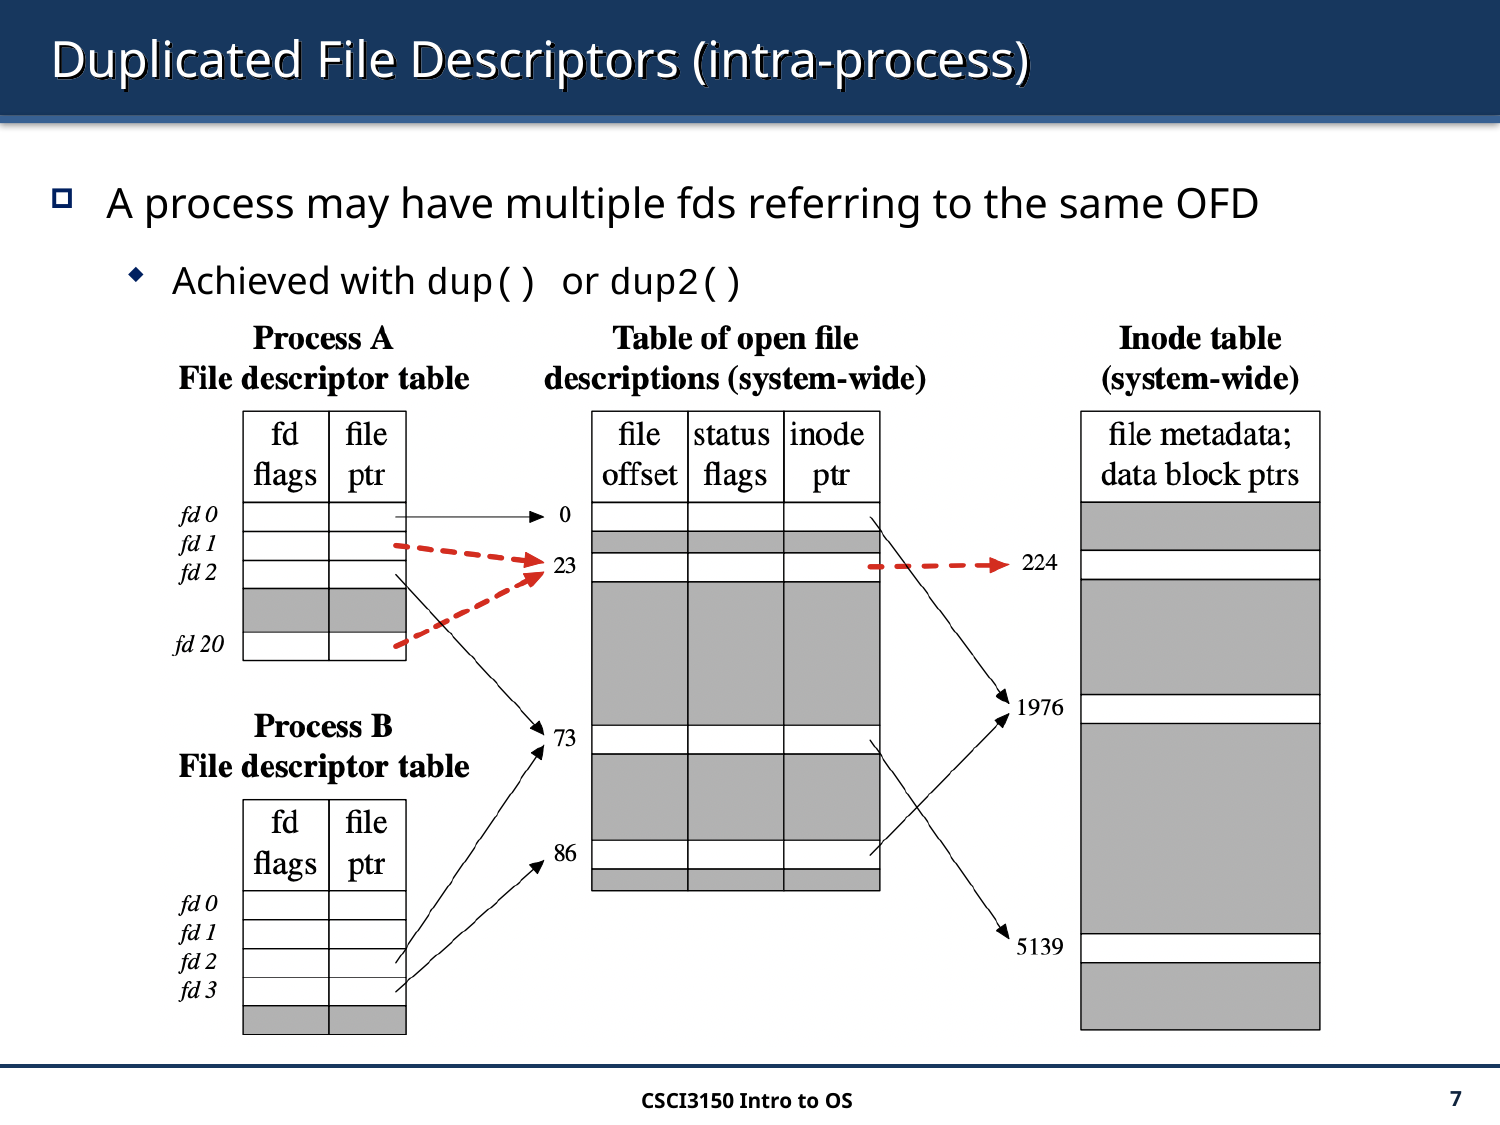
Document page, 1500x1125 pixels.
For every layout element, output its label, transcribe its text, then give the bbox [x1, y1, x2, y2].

picture [158, 311, 1336, 1047]
footer CSCI3150 Intro to OS [497, 1079, 997, 1117]
list A process may have multiple fds referring to the same OFD Achieved with dup() or dup2() [34, 144, 1477, 1048]
title Duplicated File Descriptors (intra-process) [34, 8, 1477, 106]
slide_number 7 [1306, 1081, 1483, 1118]
